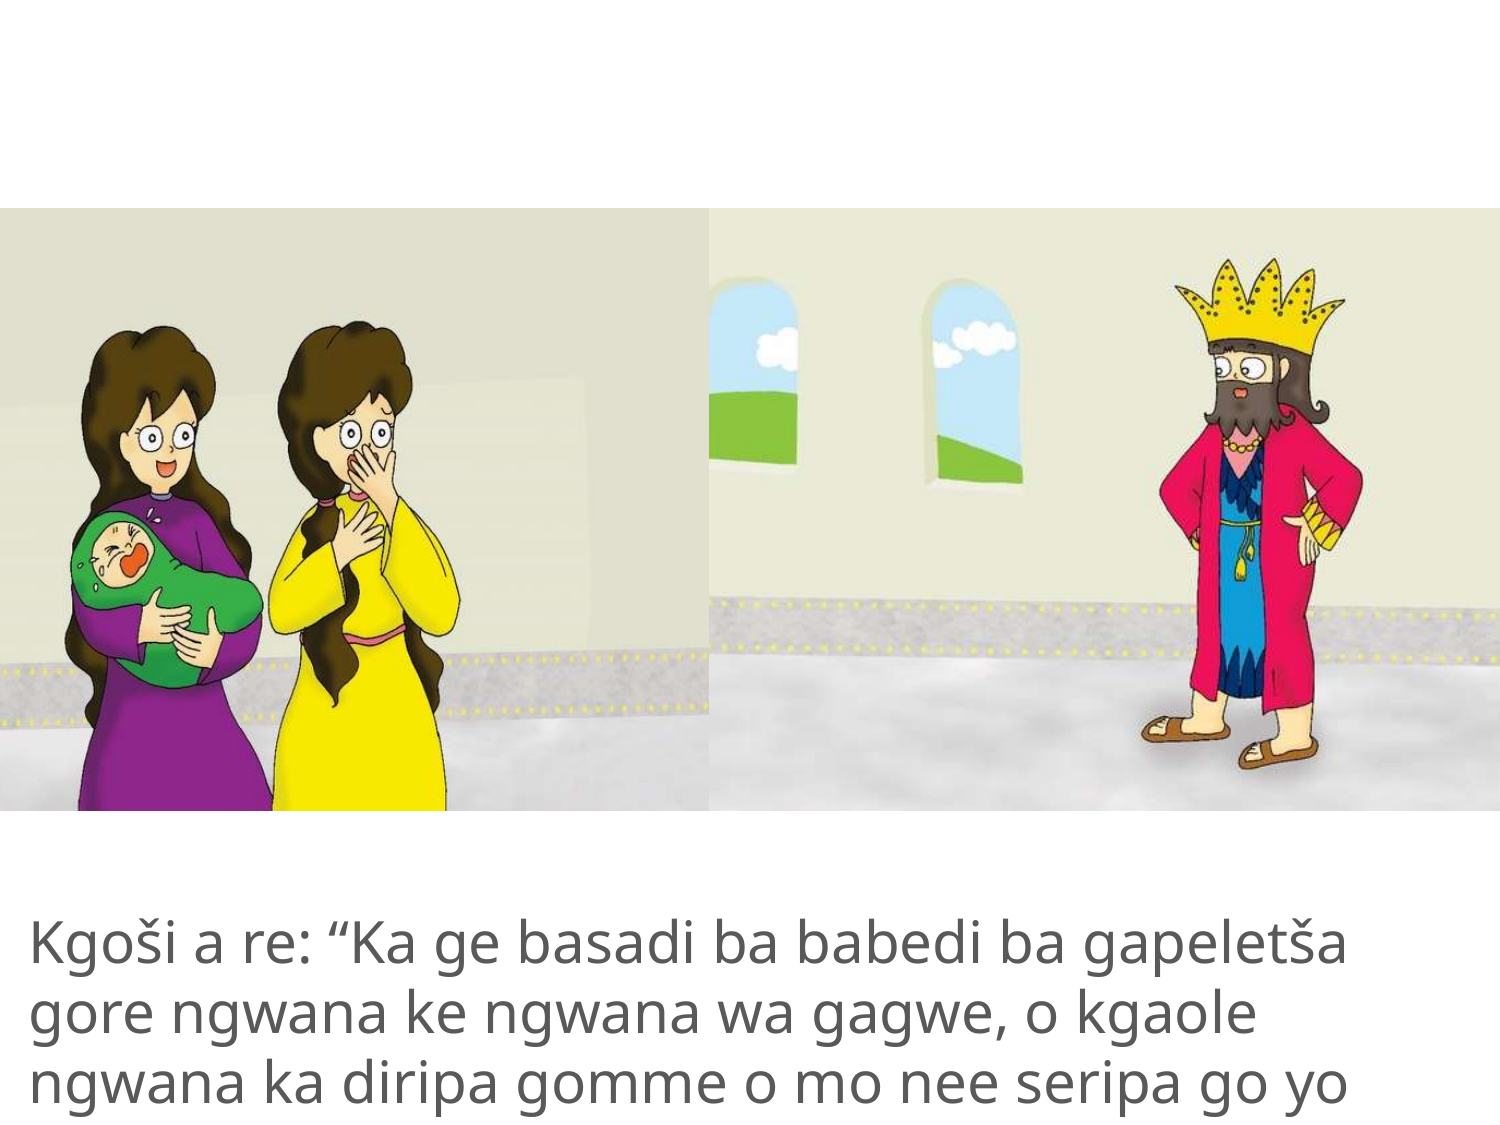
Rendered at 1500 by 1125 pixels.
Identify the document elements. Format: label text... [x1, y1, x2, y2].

picture [0, 207, 1500, 811]
text_box Kgoši a re: “Ka ge basadi ba babedi ba gapeletša gore ngwana ke ngwana wa gagwe, o kgaole ngwana ka diripa gomme o mo nee seripa go yo mongwe le seripa go yo mongwe!” [13, 897, 1499, 1125]
